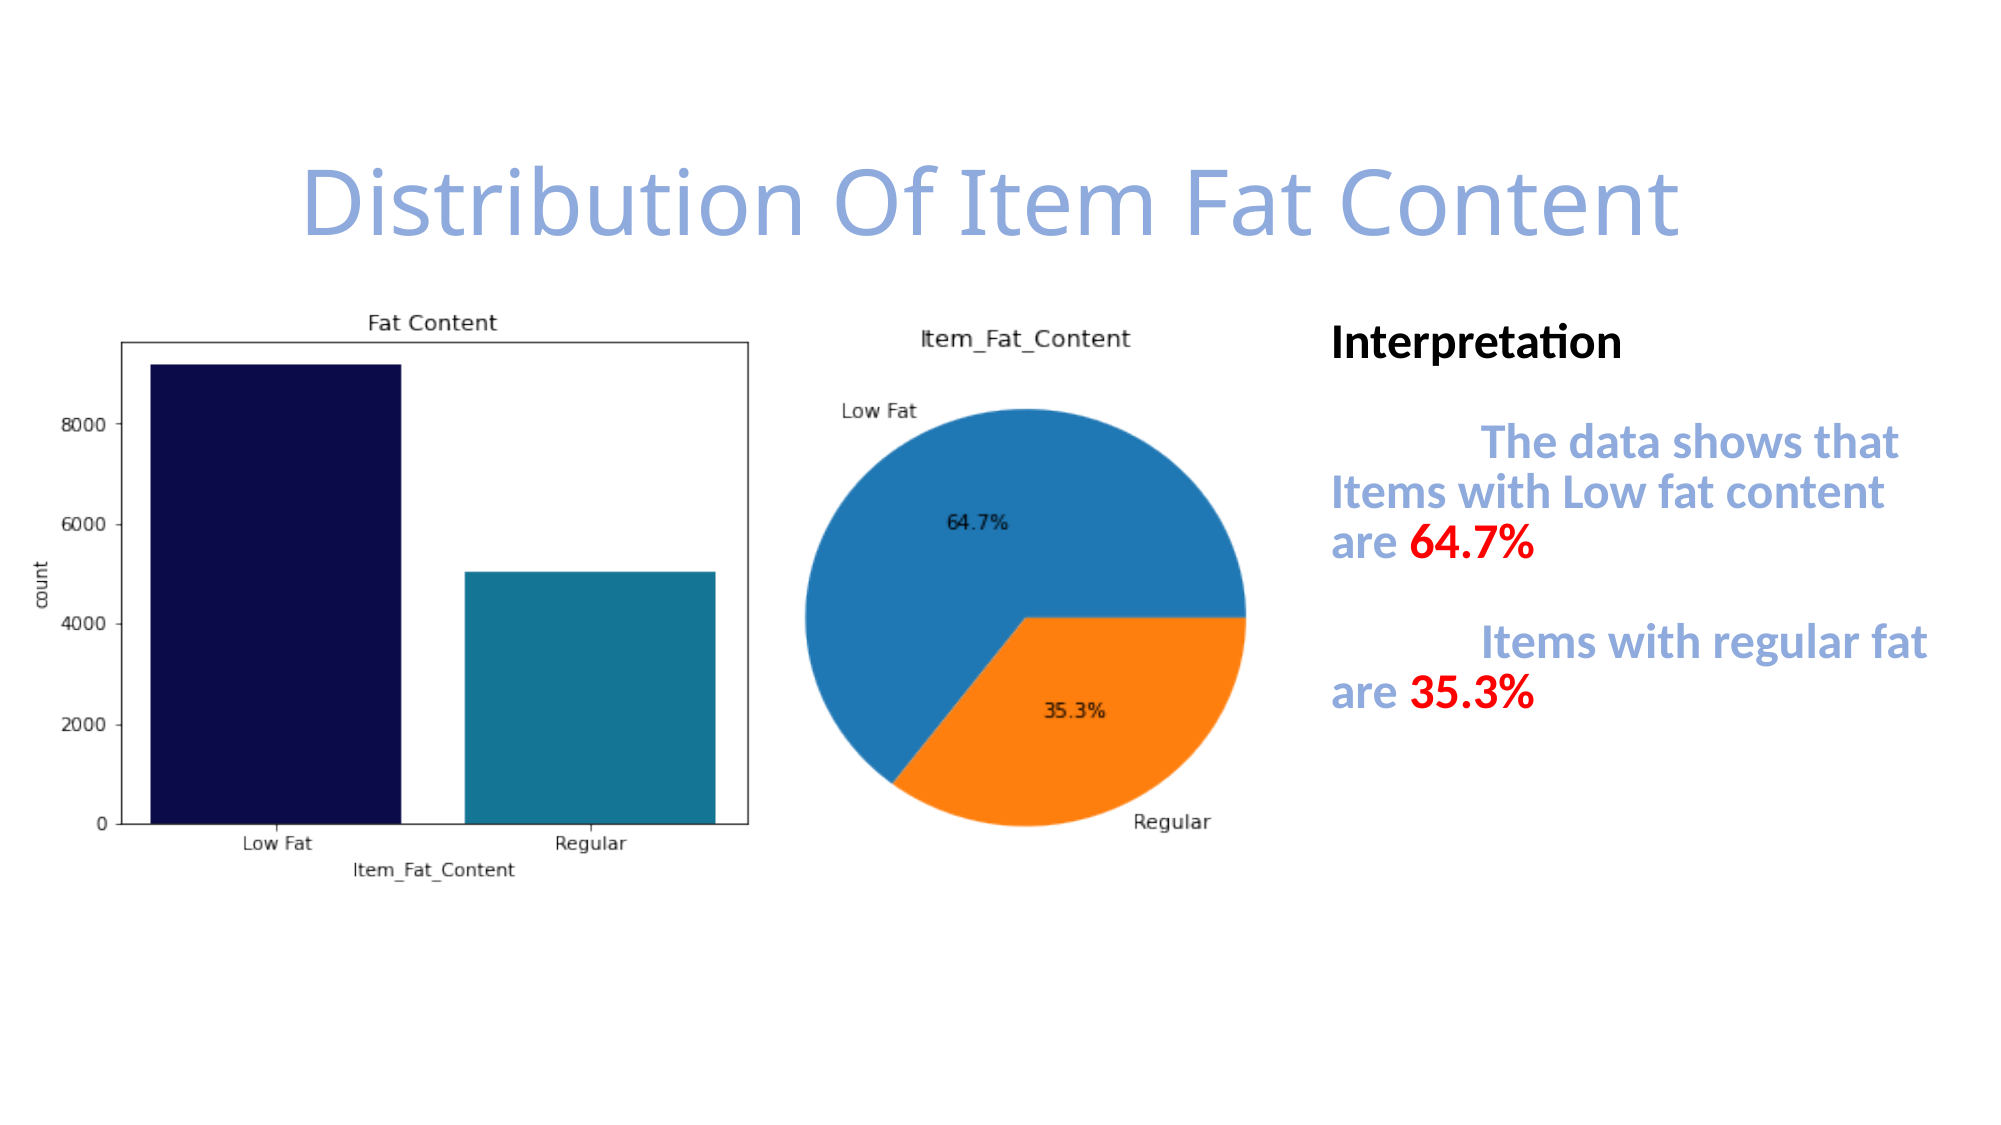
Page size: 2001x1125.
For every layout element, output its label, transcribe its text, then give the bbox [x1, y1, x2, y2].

picture [20, 301, 1316, 893]
title Distribution Of Item Fat Content [249, 66, 1732, 263]
table_header Interpretation The data shows that Items with Low fat content are 64.7% Items with regular fat are 35.3% [1317, 314, 1963, 1005]
